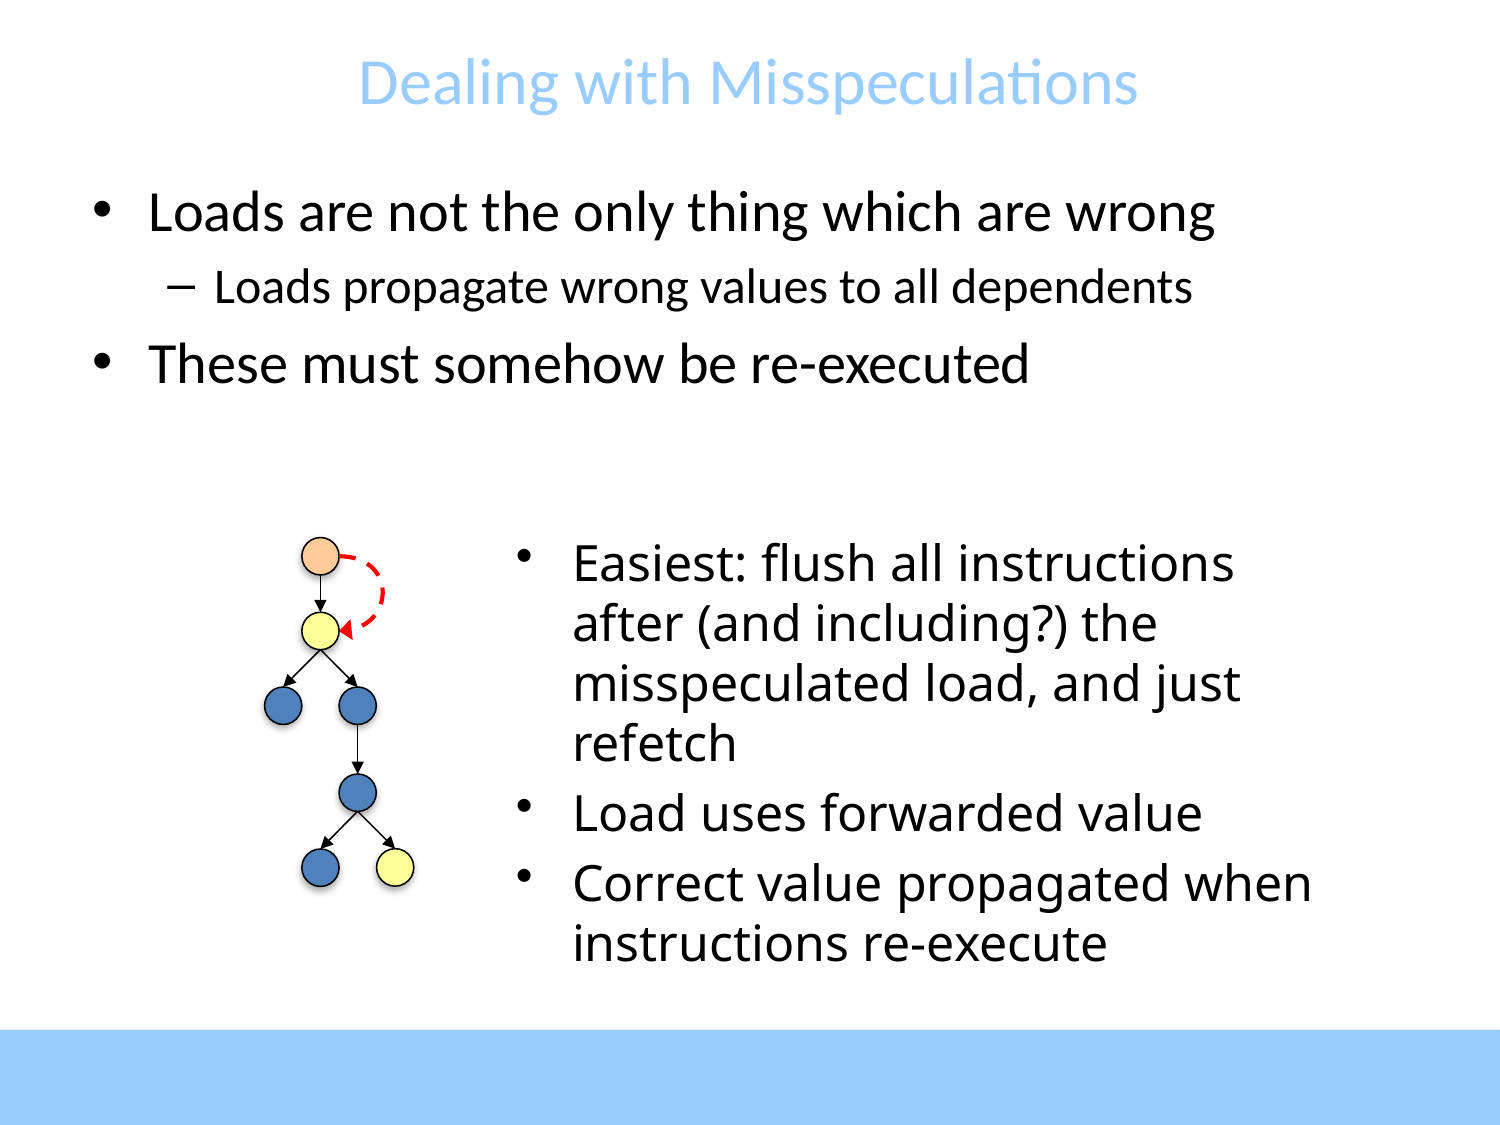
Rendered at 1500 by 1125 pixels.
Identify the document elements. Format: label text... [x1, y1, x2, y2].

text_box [283, 649, 319, 688]
text_box [339, 687, 377, 725]
text_box [301, 537, 339, 575]
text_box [357, 811, 396, 849]
list Loads are not the only thing which are wrong Loads propagate wrong values to all dependents These must somehow be re-executed [77, 165, 1428, 1000]
text_box [376, 849, 414, 887]
text_box [264, 687, 302, 725]
text_box [339, 774, 377, 809]
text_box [320, 649, 359, 688]
text_box [301, 612, 339, 648]
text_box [320, 811, 355, 850]
text_box [301, 849, 340, 887]
text_box Easiest: flush all instructions after (and including?) the misspeculated load, and just refetch Load uses forwarded value Correct value propagated when instructions re-execute [501, 524, 1350, 949]
title Dealing with Misspeculations [0, 30, 1500, 126]
